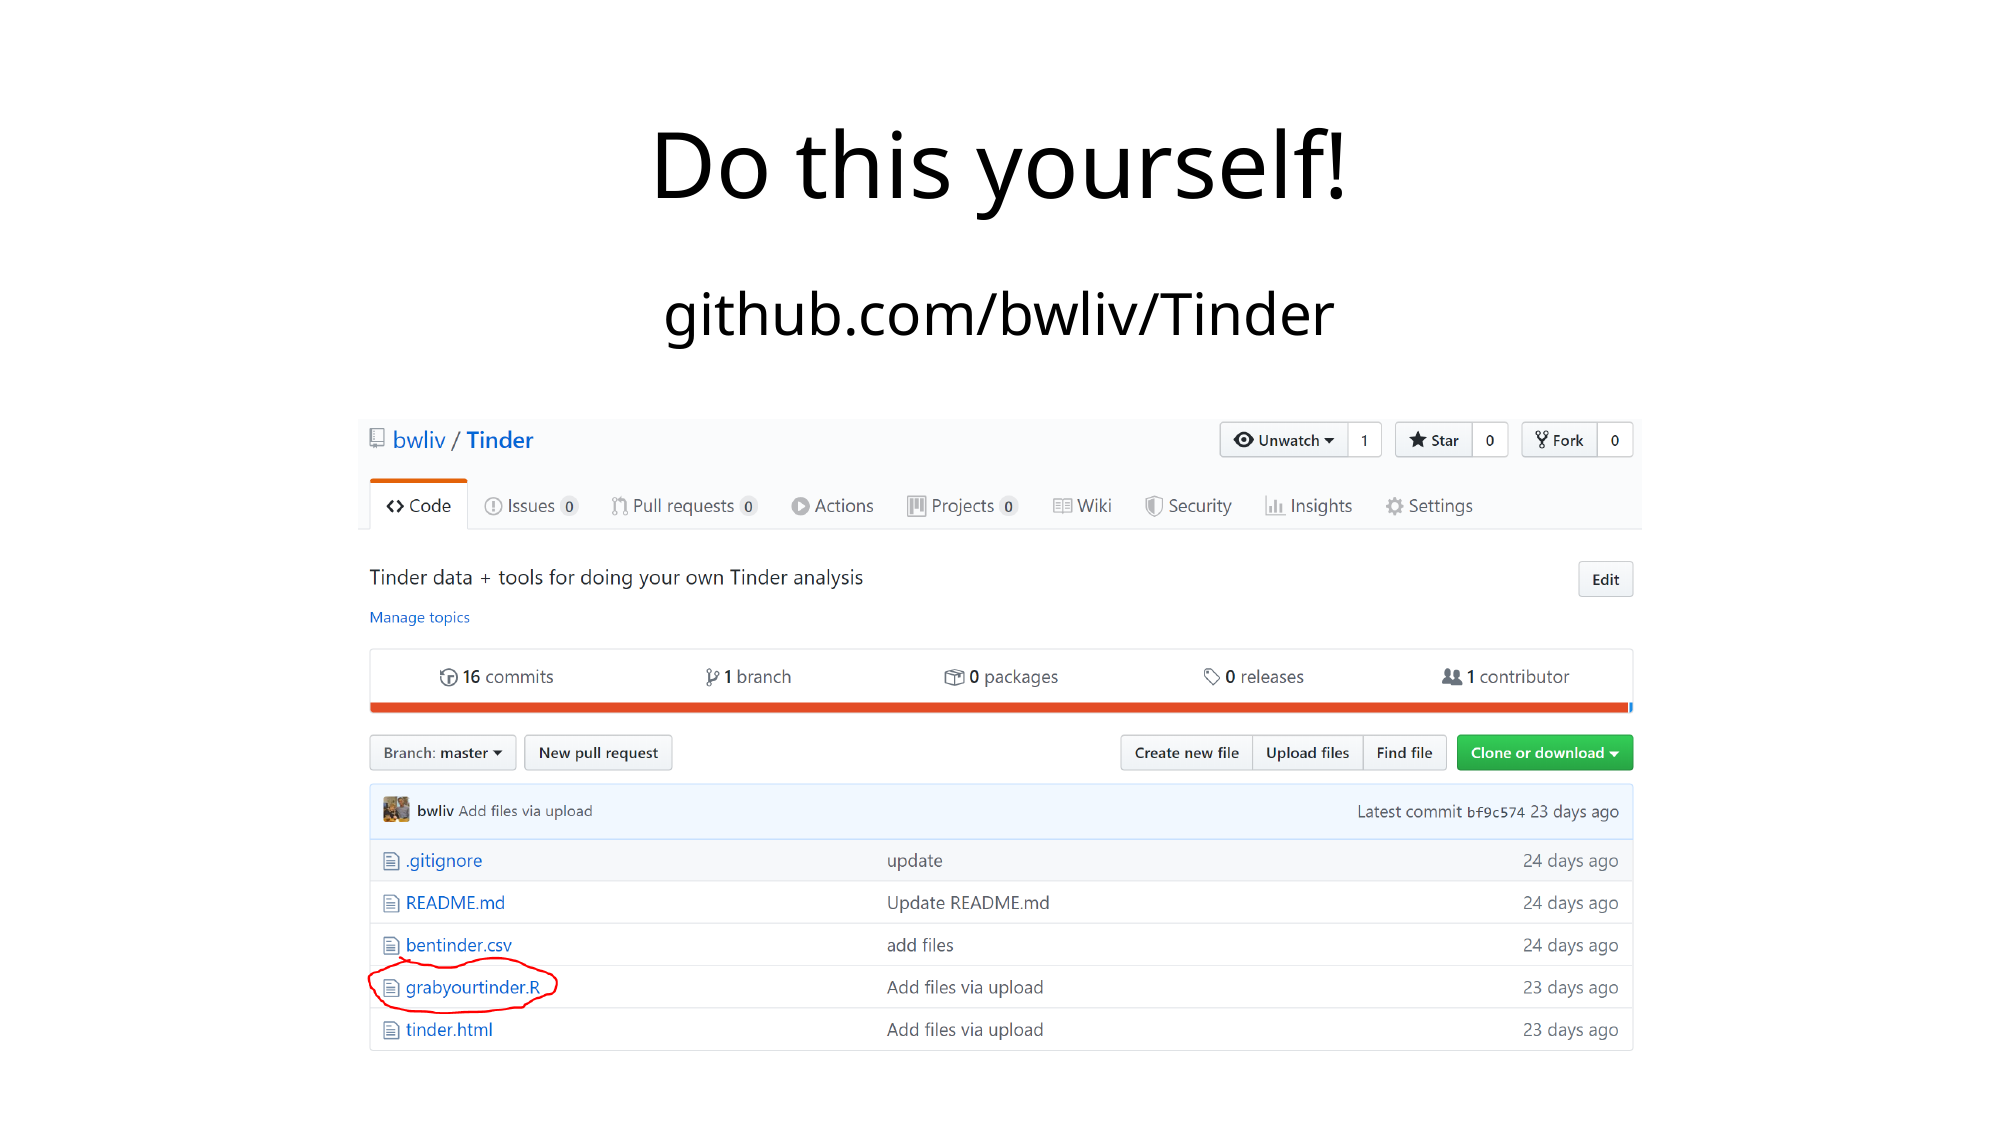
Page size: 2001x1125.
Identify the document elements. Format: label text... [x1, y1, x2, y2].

title Do this yourself! [137, 59, 1863, 277]
picture [358, 419, 1642, 1055]
list github.com/bwliv/Tinder [137, 277, 1863, 376]
